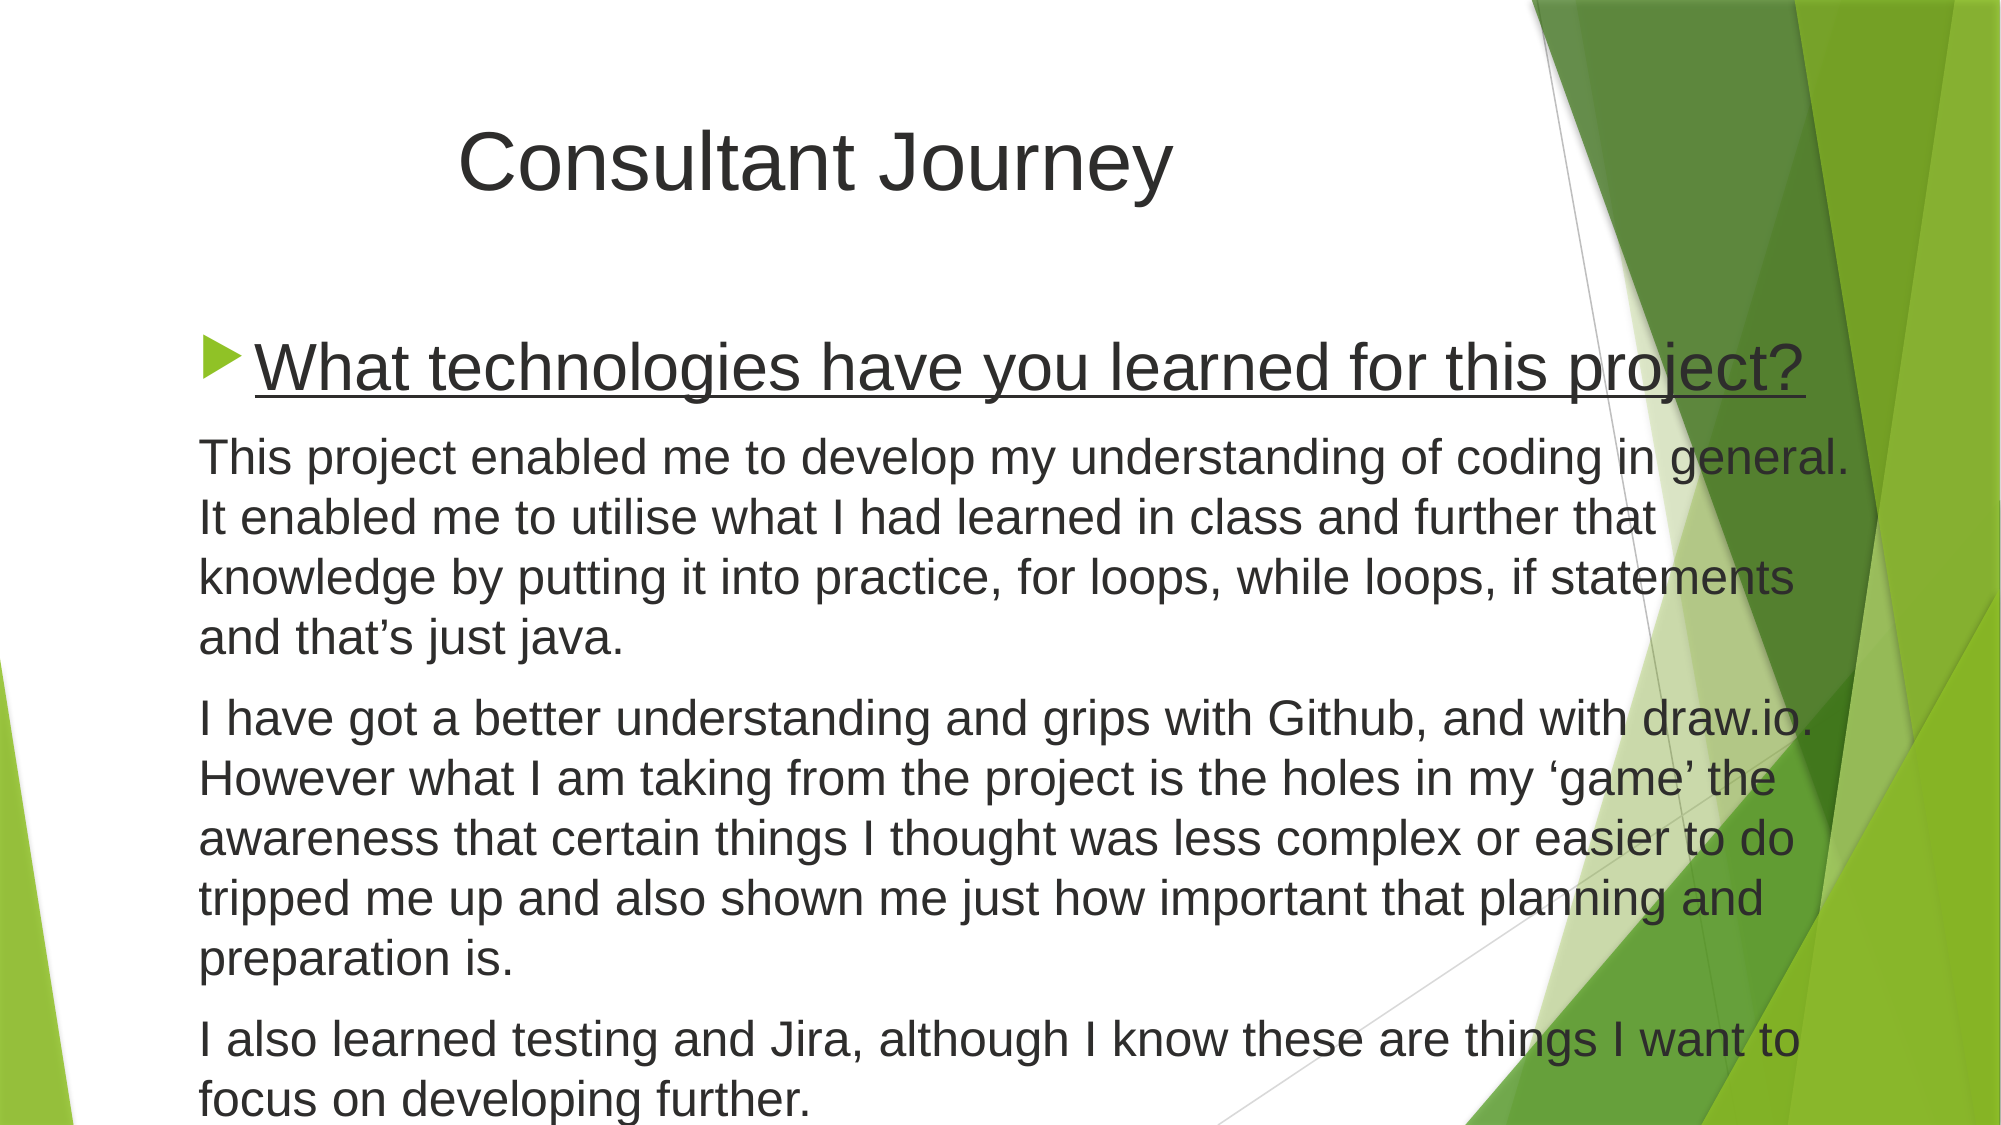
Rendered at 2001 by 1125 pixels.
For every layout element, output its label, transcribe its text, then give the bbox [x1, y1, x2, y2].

title Consultant Journey [111, 99, 1522, 317]
list What technologies have you learned for this project? This project enabled me to develop my understanding of coding in general. It enabled me to utilise what I had learned in class and further that knowledge by putting it into practice, for loops, while loops, if statements and that’s just java. I have got a better understanding and grips with Github, and with draw.io. However what I am taking from the project is the holes in my ‘game’ the awareness that certain things I thought was less complex or easier to do tripped me up and also shown me just how important that planning and preparation is. I also learned testing and Jira, although I know these are things I want to focus on developing further. [183, 316, 1909, 1070]
